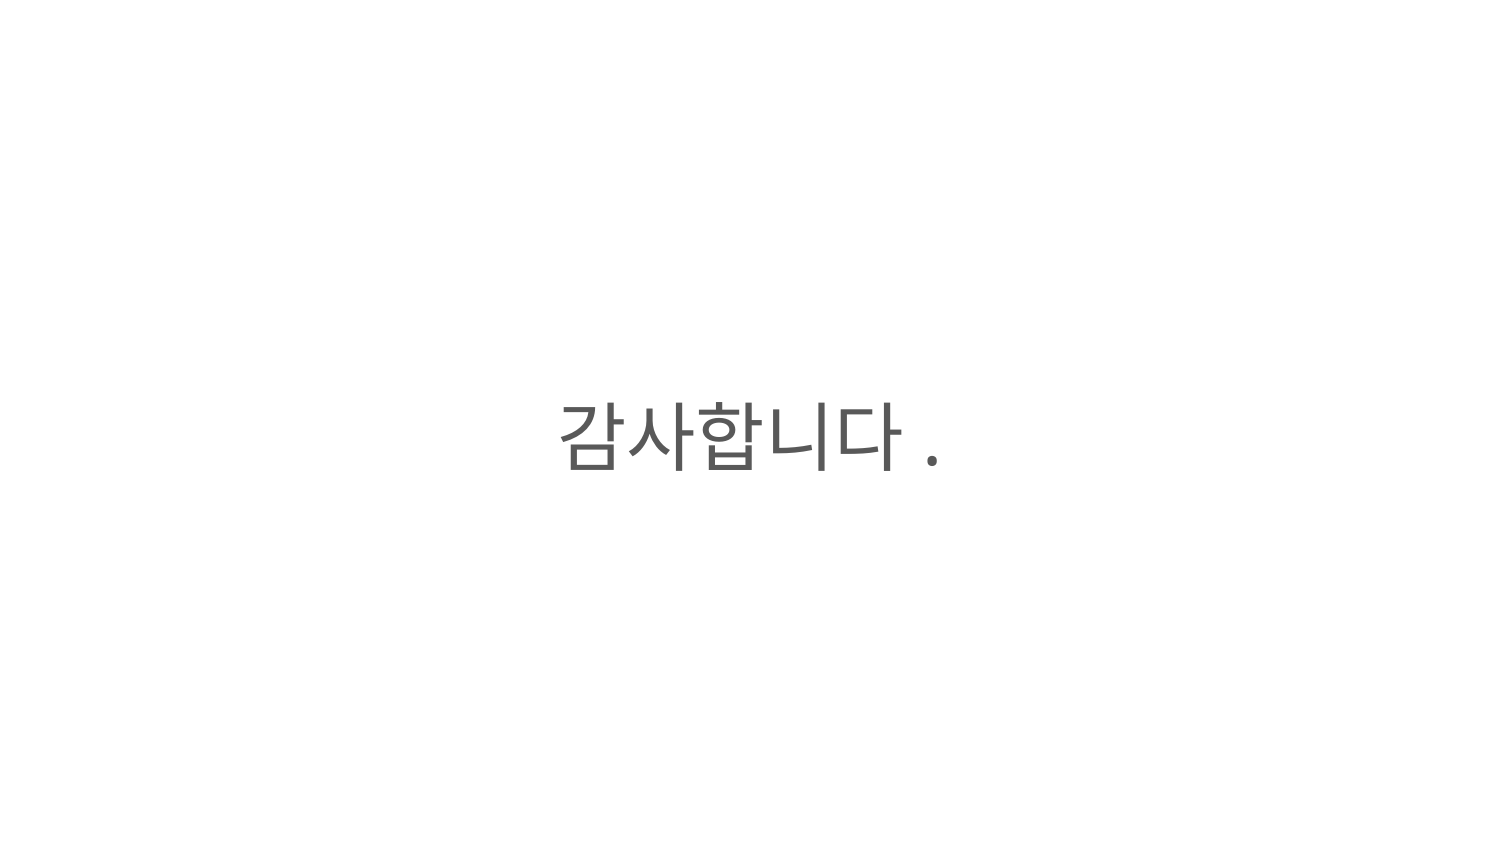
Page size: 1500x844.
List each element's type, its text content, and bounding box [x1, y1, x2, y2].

title 감사합니다. [51, 374, 1449, 469]
